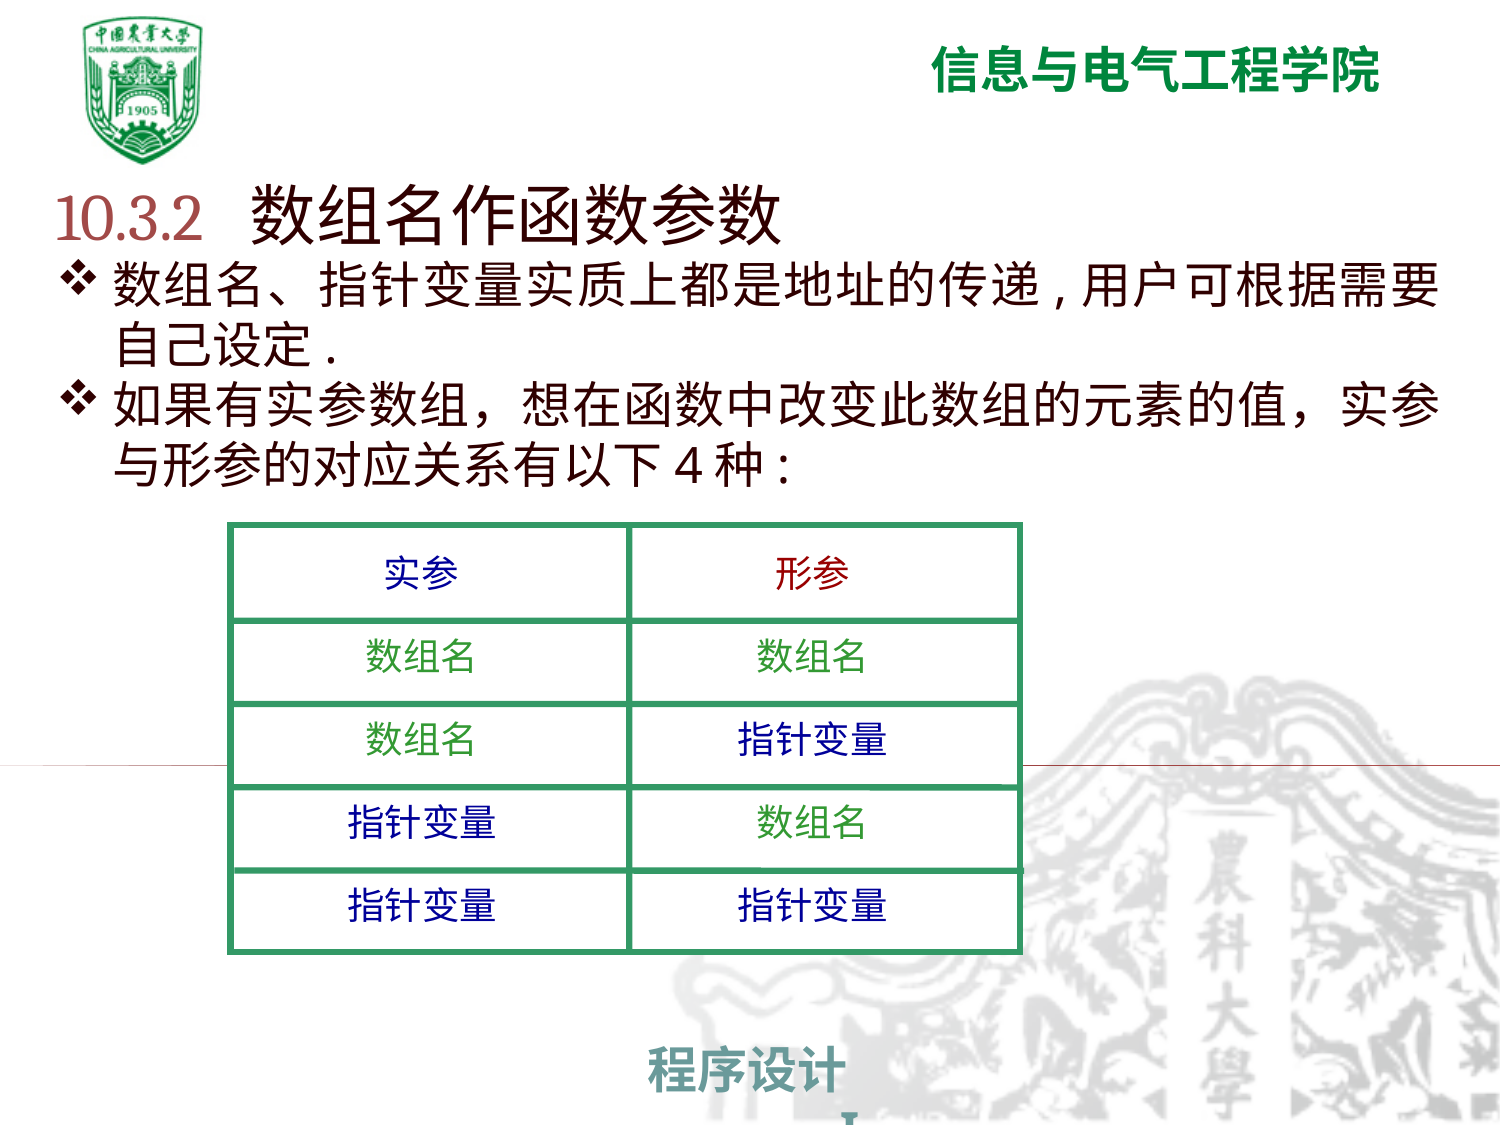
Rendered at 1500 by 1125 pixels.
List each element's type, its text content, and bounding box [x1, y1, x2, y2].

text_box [230, 524, 1025, 953]
picture [595, 766, 1500, 1125]
picture [1025, 397, 1500, 765]
picture [80, 15, 206, 166]
text_box 10.3.2 数组名作函数参数 数组名、指针变量实质上都是地址的传递,用户可根据需要自己设定. 如果有实参数组，想在函数中改变此数组的元素的值，实参与形参的对应关系有以下4种: [41, 166, 1456, 565]
